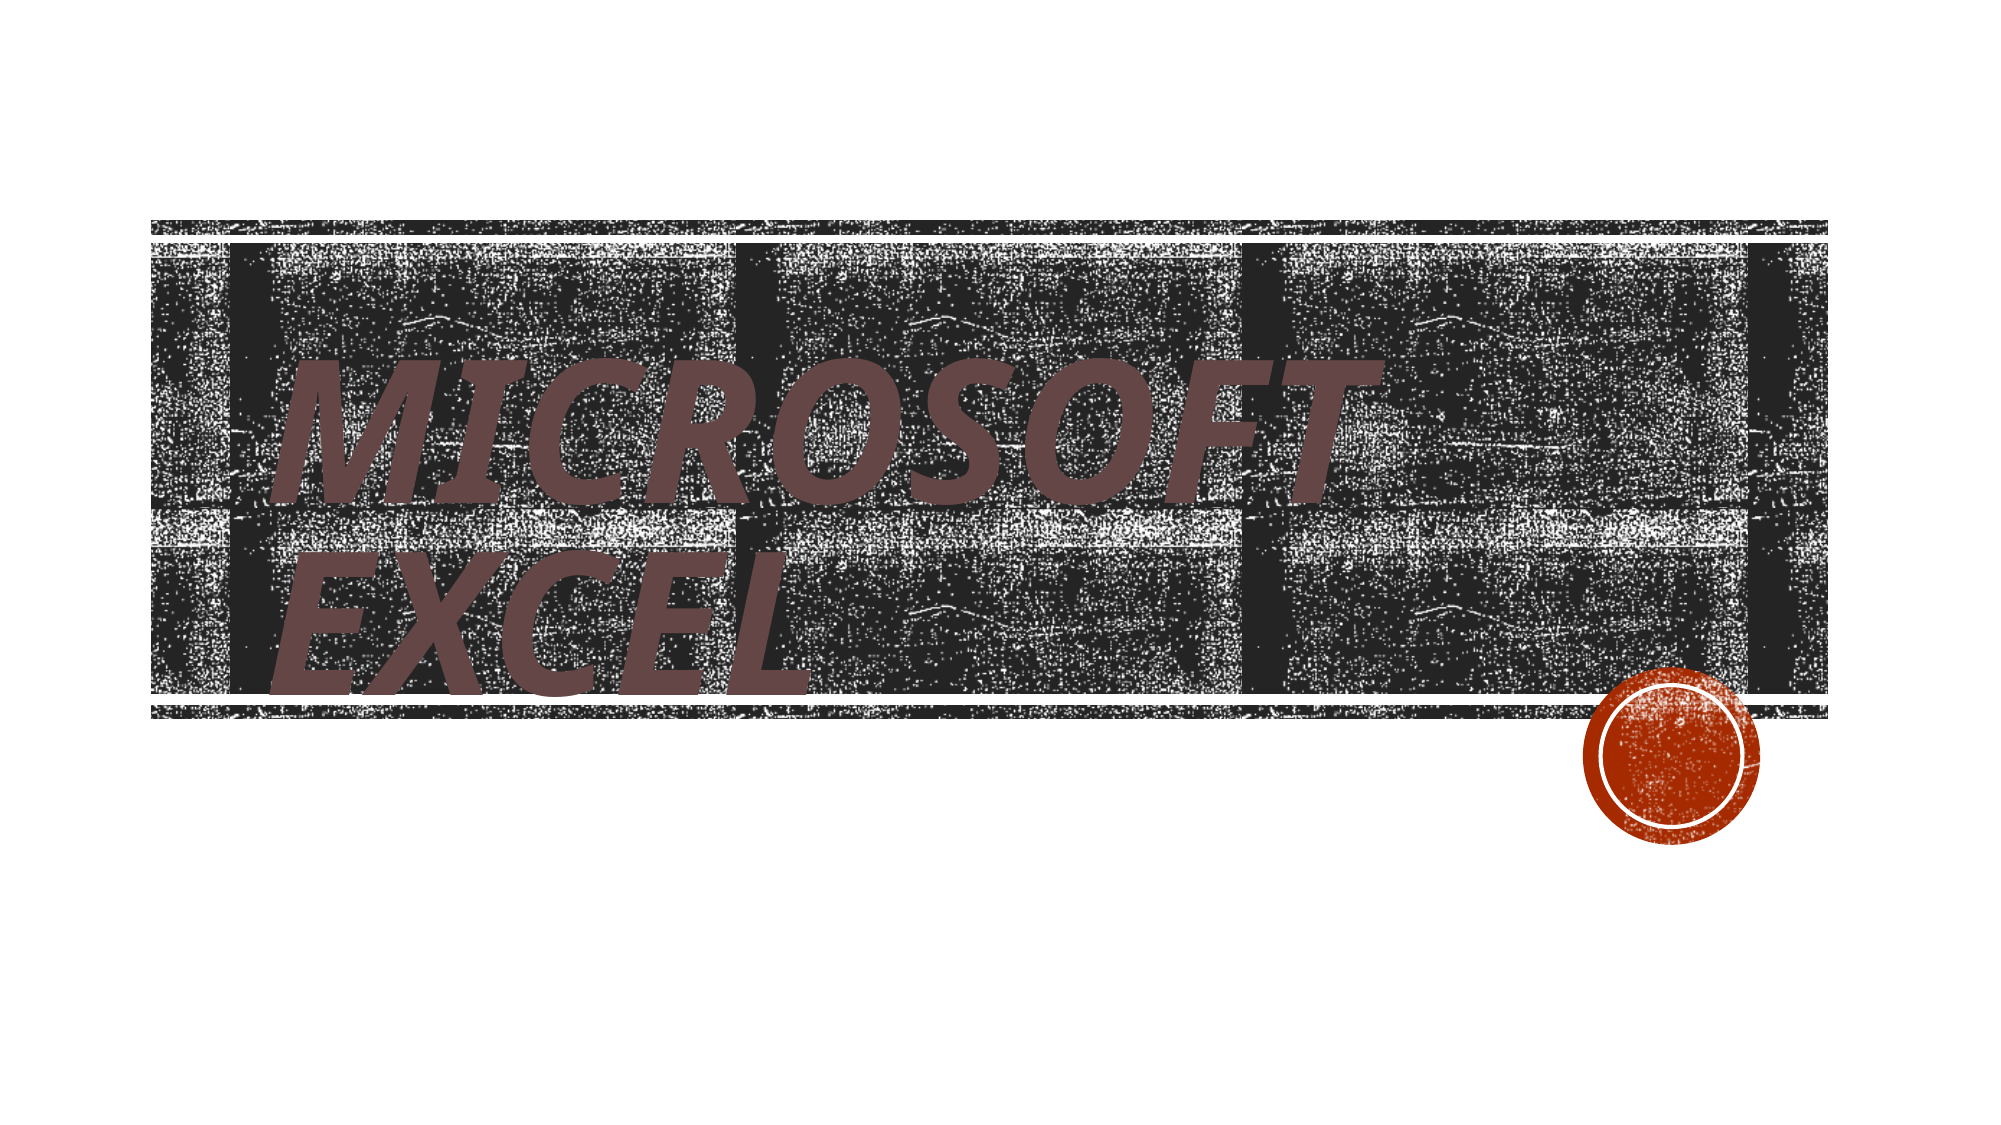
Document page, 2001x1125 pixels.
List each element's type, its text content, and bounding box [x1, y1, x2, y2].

title MICROSOFT EXCEL [249, 428, 1750, 656]
